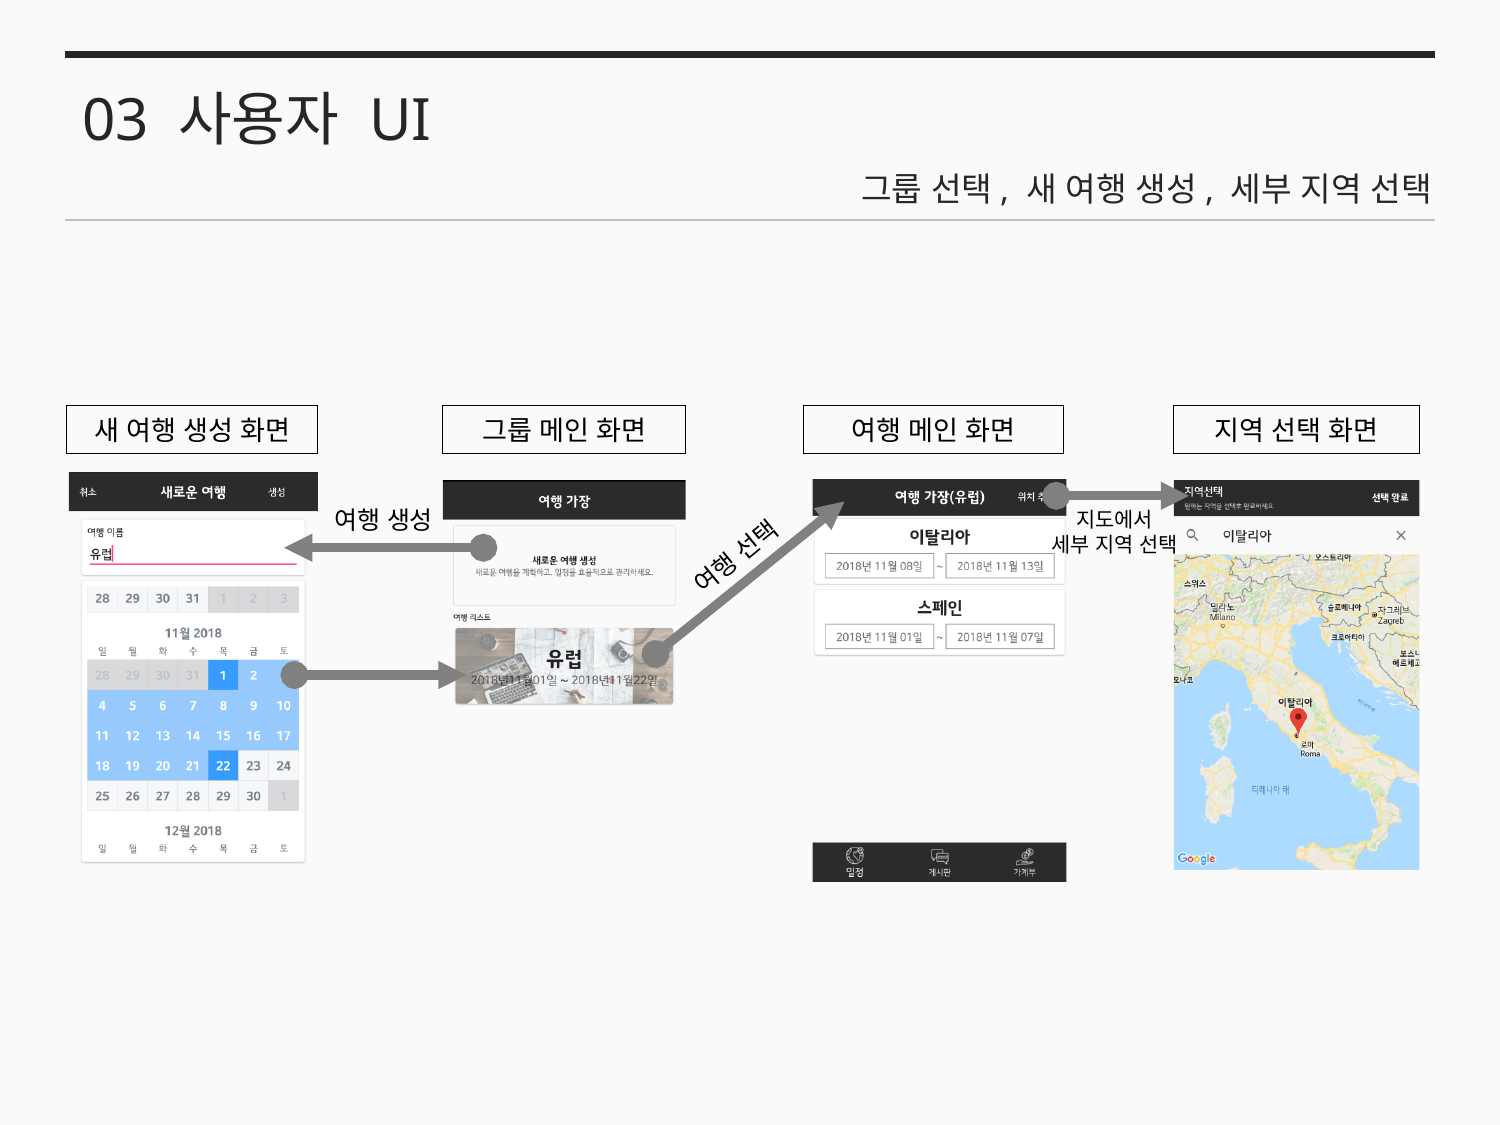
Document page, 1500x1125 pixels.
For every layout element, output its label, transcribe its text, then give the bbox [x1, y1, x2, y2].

picture [1173, 480, 1420, 870]
text_box 지역 선택 화면 [1173, 405, 1420, 454]
text_box 여행 메인 화면 [803, 405, 1064, 454]
picture [68, 471, 319, 870]
text_box 그룹 메인 화면 [442, 405, 686, 454]
text_box 지도에서 세부 지역 선택 [1071, 505, 1168, 563]
text_box 여행 생성 [323, 499, 437, 541]
text_box 새 여행 생성 화면 [66, 405, 318, 454]
picture [812, 479, 1067, 882]
text_box 03 사용자 UI [68, 74, 467, 160]
picture [442, 480, 686, 870]
text_box 그룹 선택, 새 여행 생성, 세부 지역 선택 [735, 160, 1447, 216]
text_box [655, 501, 845, 655]
